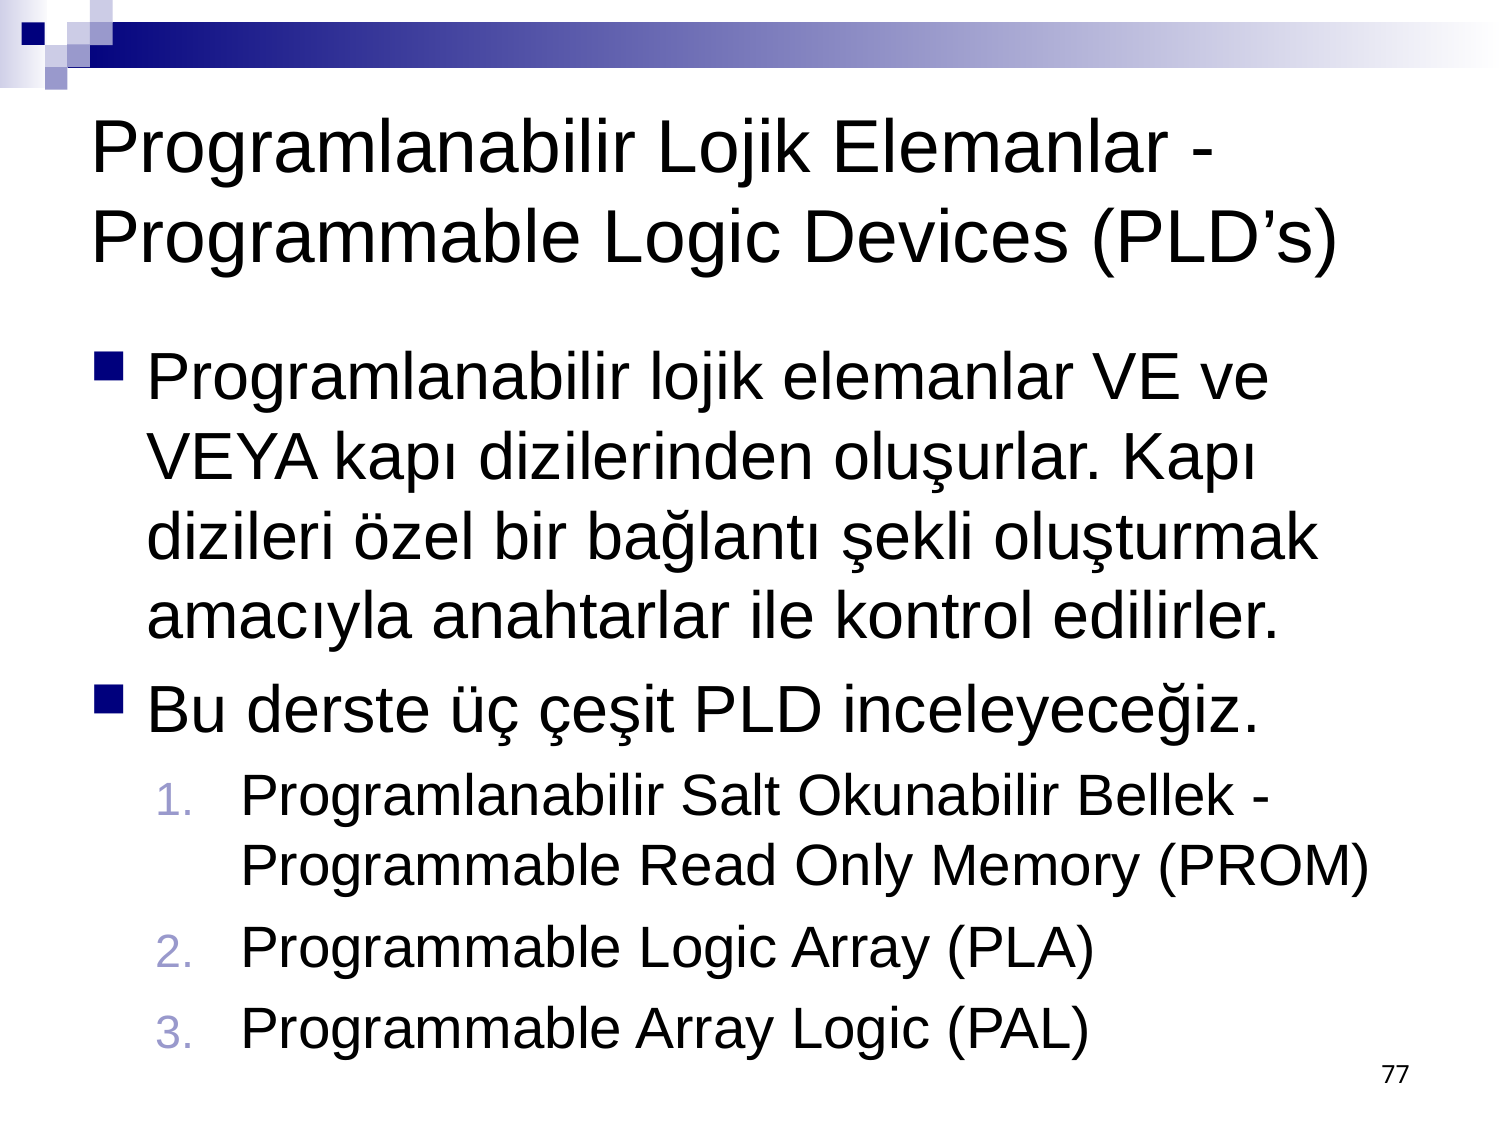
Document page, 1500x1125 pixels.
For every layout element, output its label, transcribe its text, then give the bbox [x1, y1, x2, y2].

slide_number 77 [1074, 1024, 1426, 1101]
list Programlanabilir lojik elemanlar VE ve VEYA kapı dizilerinden oluşurlar. Kapı dizileri özel bir bağlantı şekli oluşturmak amacıyla anahtarlar ile kontrol edilirler. Bu derste üç çeşit PLD inceleyeceğiz. Programlanabilir Salt Okunabilir Bellek - Programmable Read Only Memory (PROM) Programmable Logic Array (PLA) Programmable Array Logic (PAL) [74, 324, 1426, 963]
title Programlanabilir Lojik Elemanlar - Programmable Logic Devices (PLD’s) [74, 74, 1426, 301]
